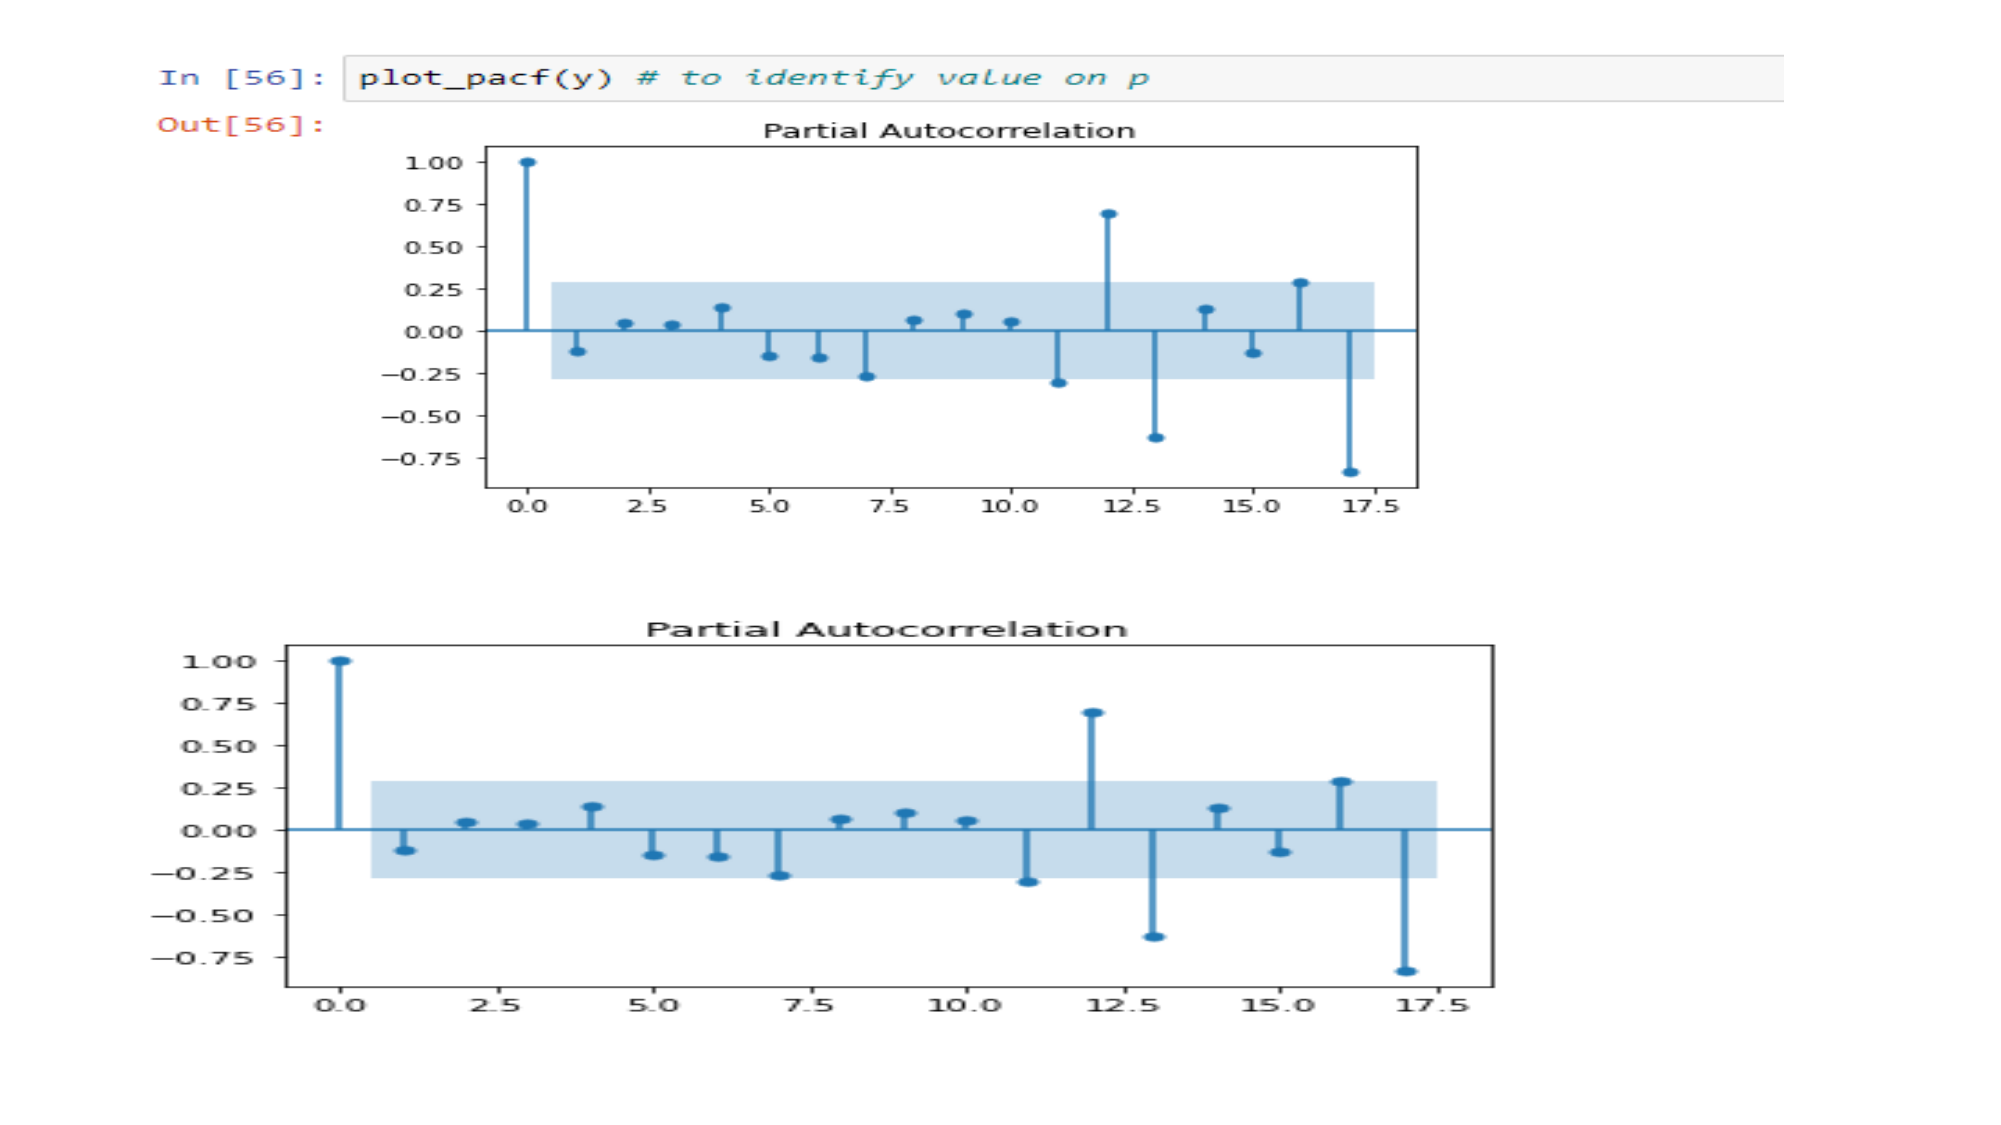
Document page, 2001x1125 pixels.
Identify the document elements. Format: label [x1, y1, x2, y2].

picture [88, 590, 1784, 1029]
picture [88, 49, 1784, 547]
